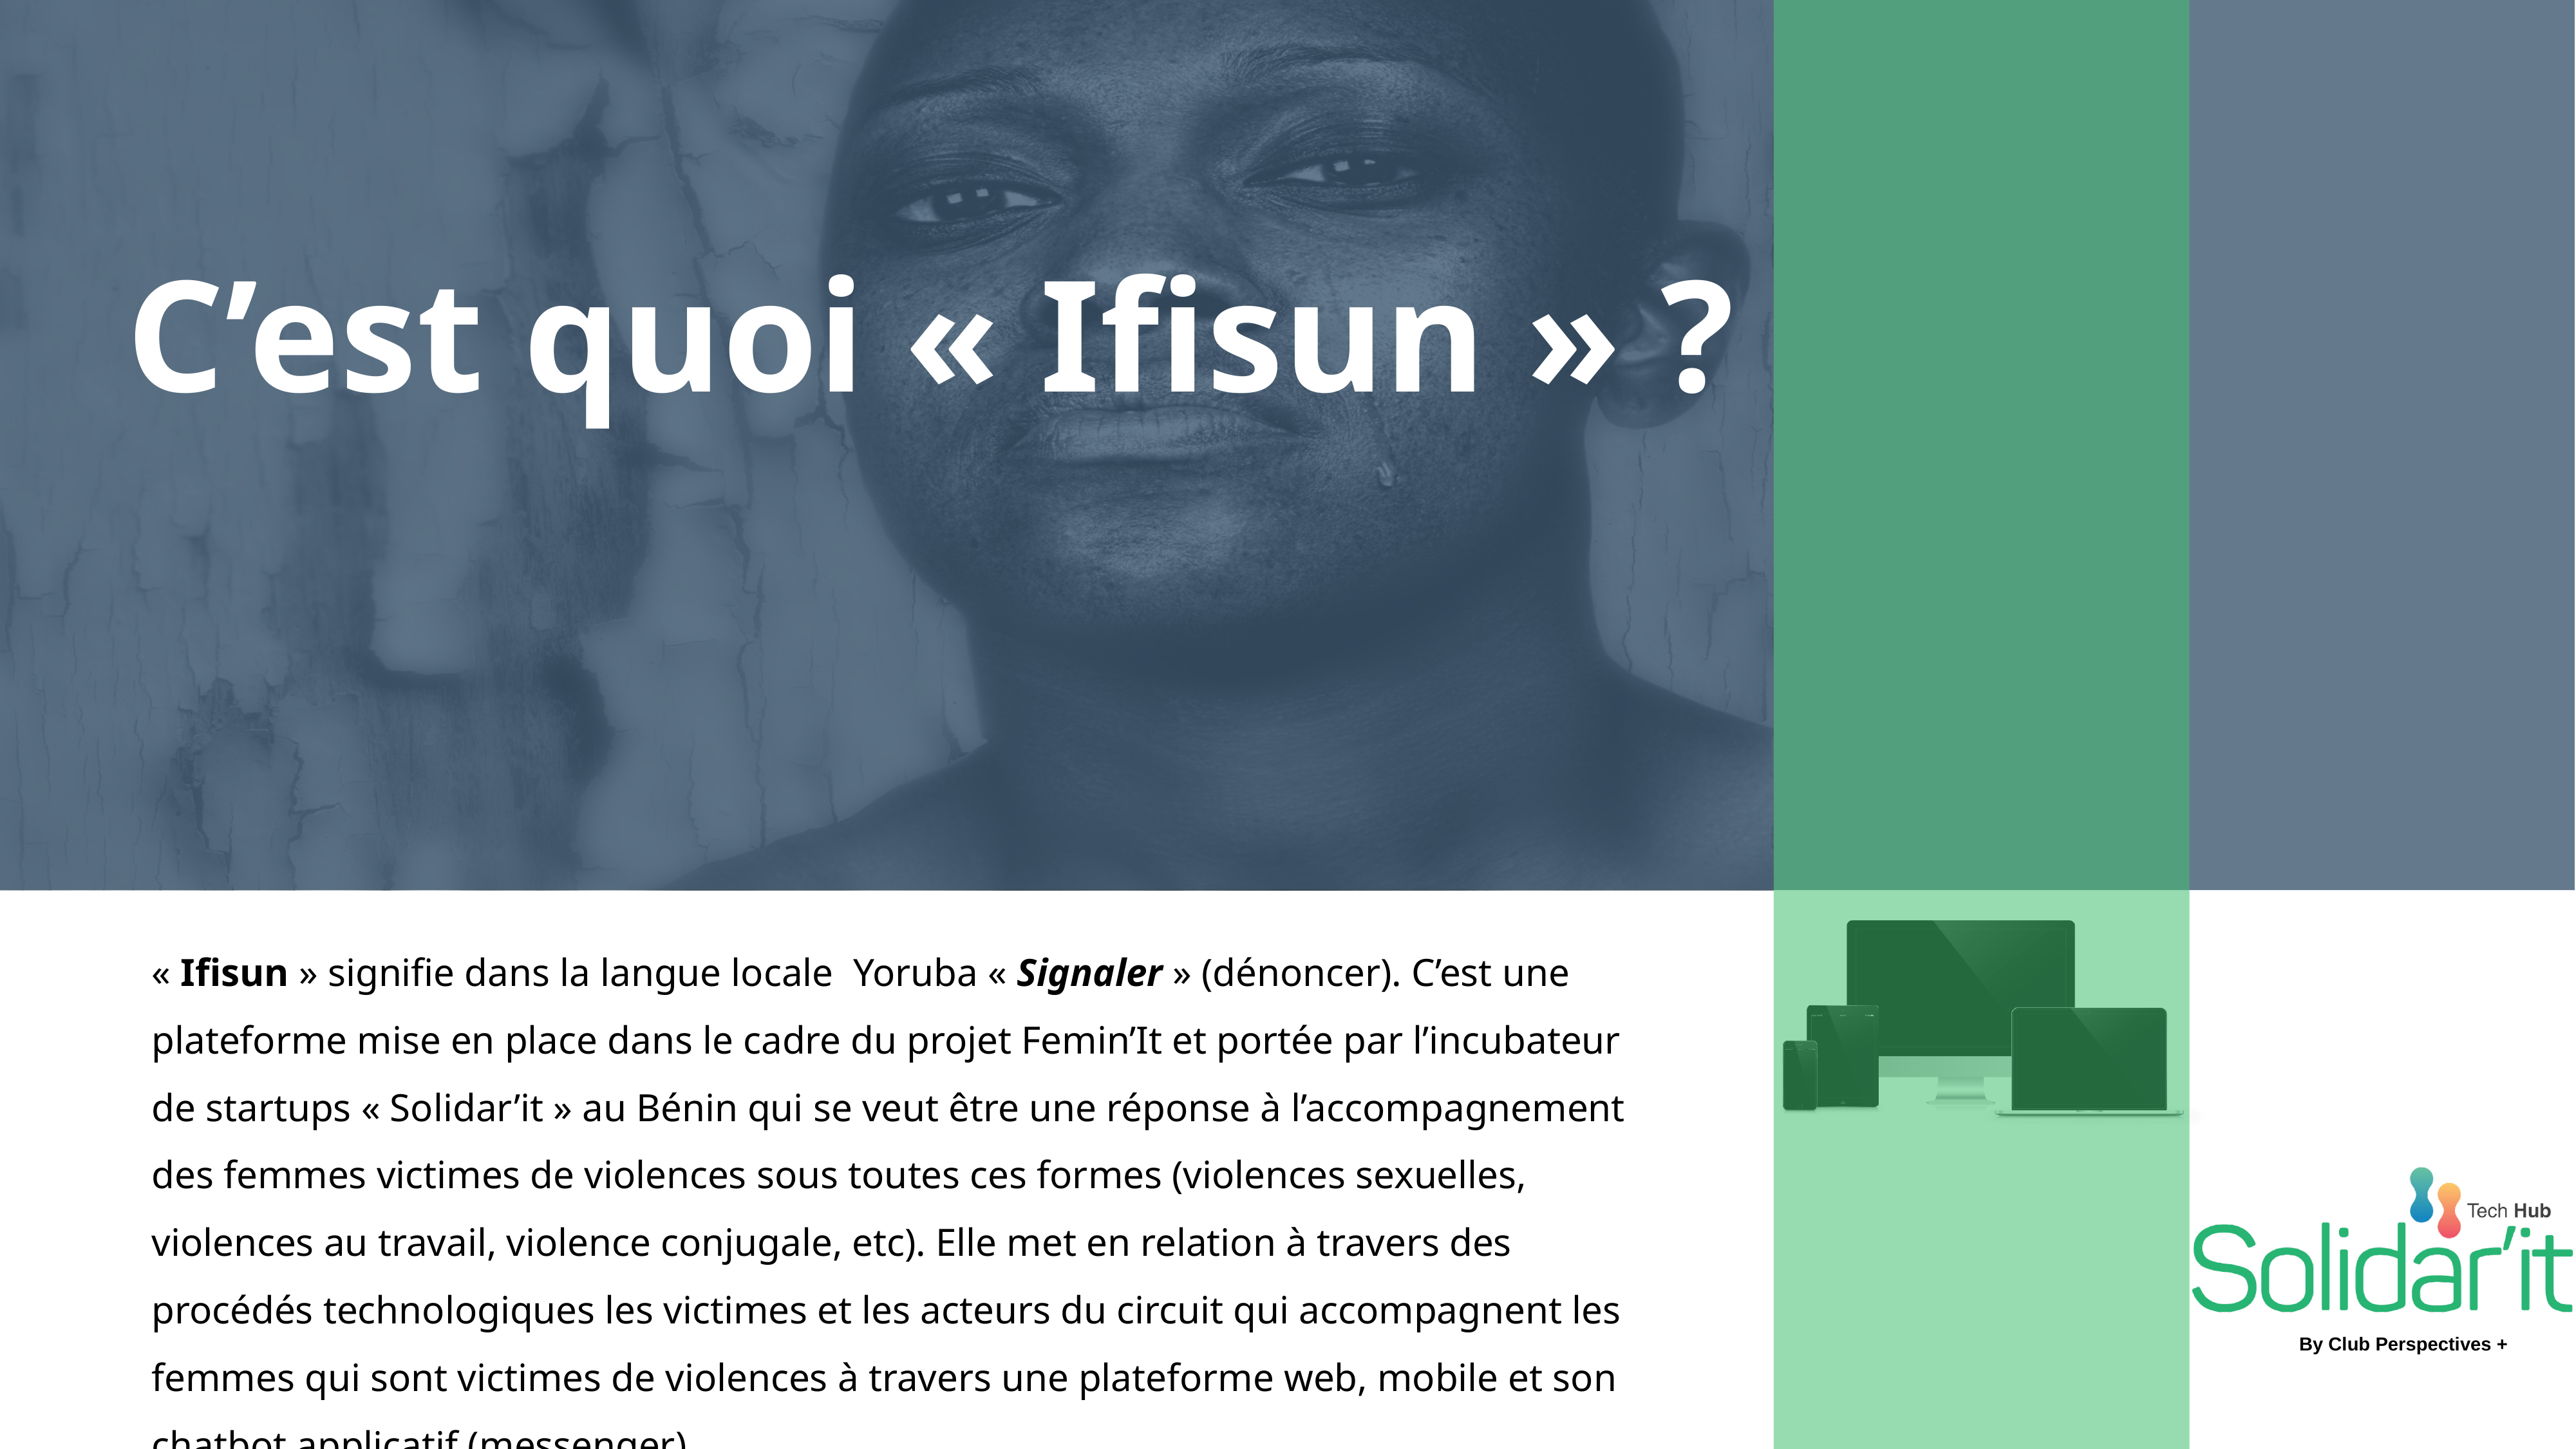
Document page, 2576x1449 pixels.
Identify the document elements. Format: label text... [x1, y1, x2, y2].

text_box « Ifisun » signifie dans la langue locale Yoruba « Signaler » (dénoncer). C’est une plateforme mise en place dans le cadre du projet Femin’It et portée par l’incubateur de startups « Solidar’it » au Bénin qui se veut être une réponse à l’accompagnement des femmes victimes de violences sous toutes ces formes (violences sexuelles, violences au travail, violence conjugale, etc). Elle met en relation à travers des procédés technologiques les victimes et les acteurs du circuit qui accompagnent les femmes qui sont victimes de violences à travers une plateforme web, mobile et son chatbot applicatif (messenger). [142, 921, 1681, 1337]
text_box [2191, 0, 2576, 891]
text_box [1772, 1141, 2191, 1449]
text_box [1774, 0, 2191, 889]
picture [2172, 1159, 2576, 1349]
text_box By Club Perspectives + [2289, 1354, 2543, 1359]
picture [0, 0, 2206, 1135]
